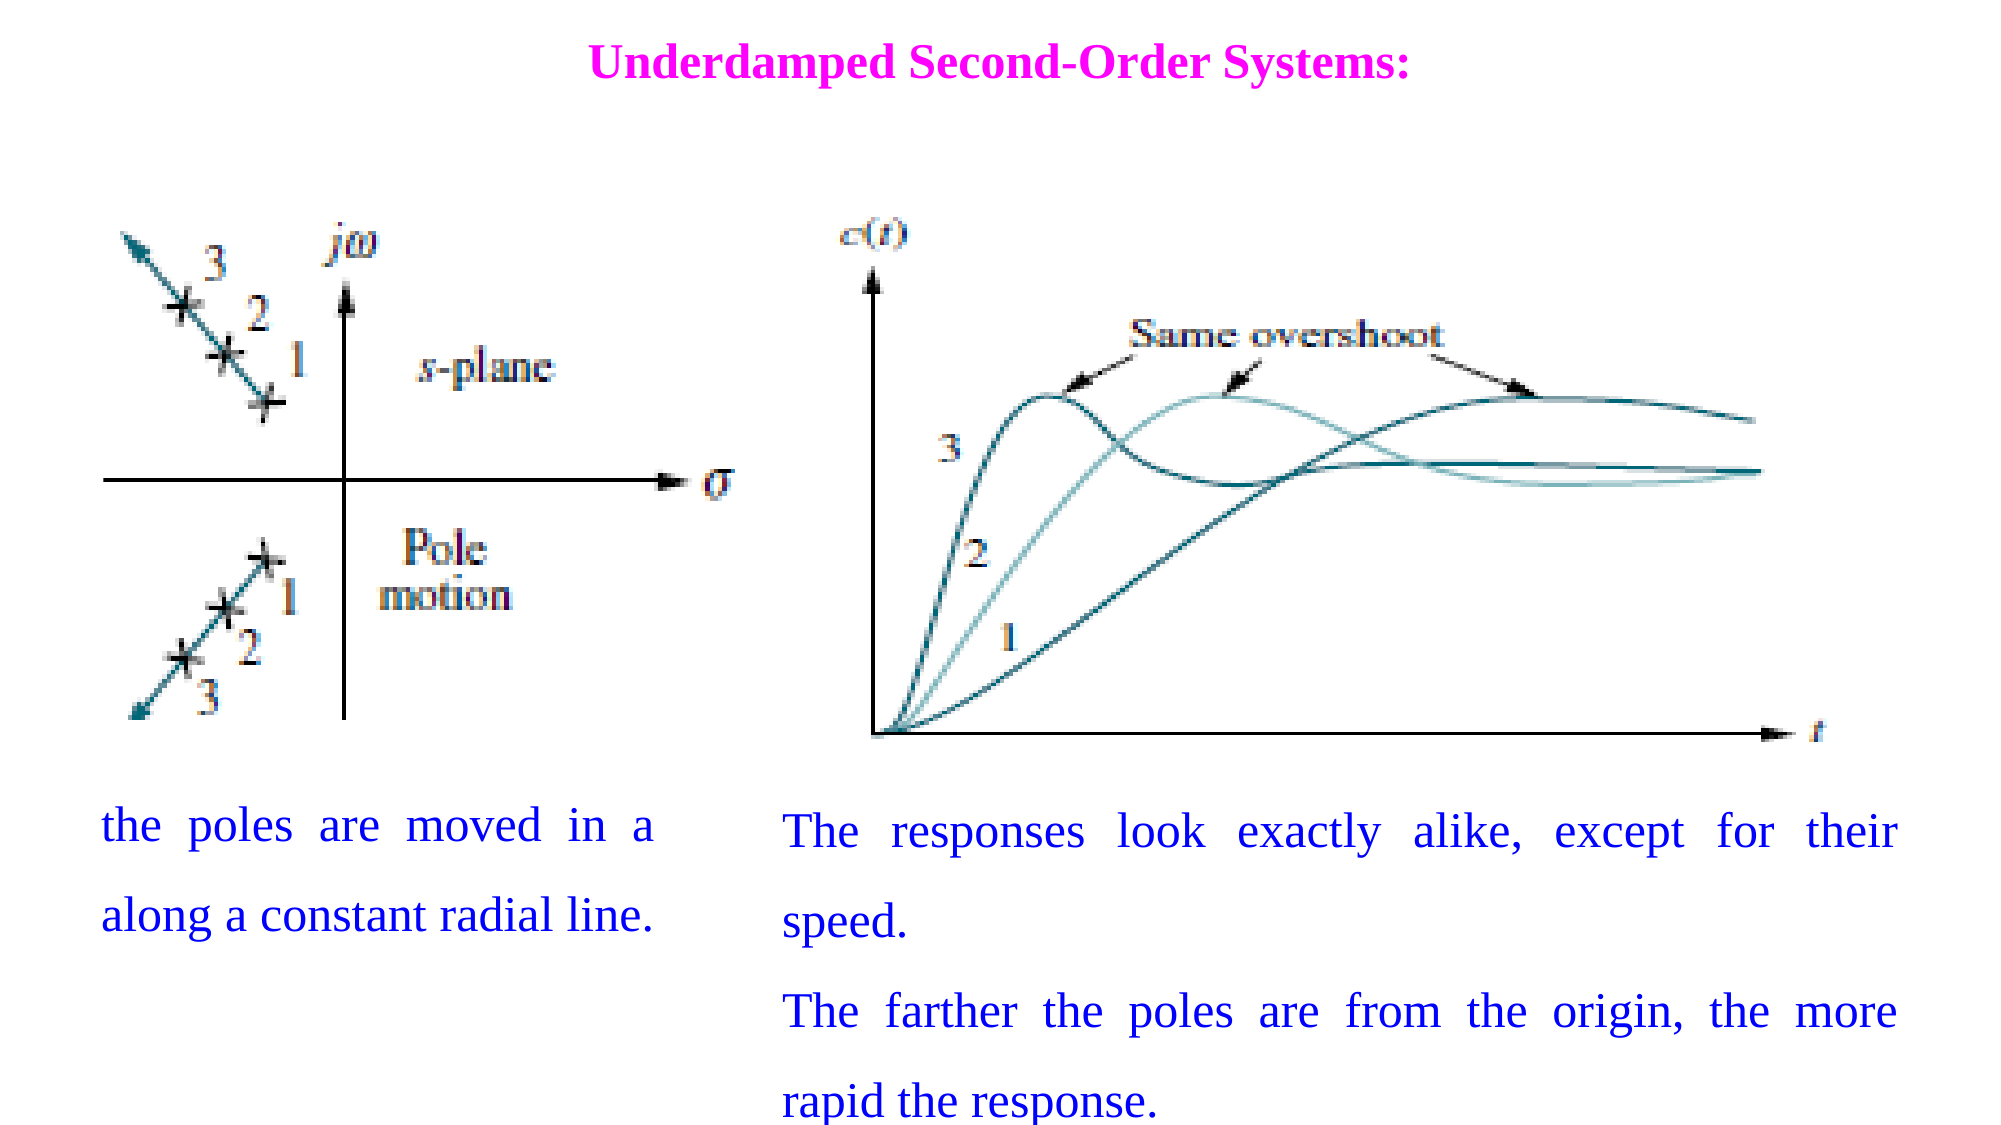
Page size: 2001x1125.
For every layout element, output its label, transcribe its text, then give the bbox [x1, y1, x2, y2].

text_box the poles are moved in a along a constant radial line. [86, 754, 670, 1039]
picture [827, 204, 1846, 756]
text_box The responses look exactly alike, except for their speed. The farther the poles are from the origin, the more rapid the response. [767, 760, 1914, 1125]
text_box Underdamped Second-Order Systems: [86, 21, 1914, 96]
picture [103, 204, 735, 720]
